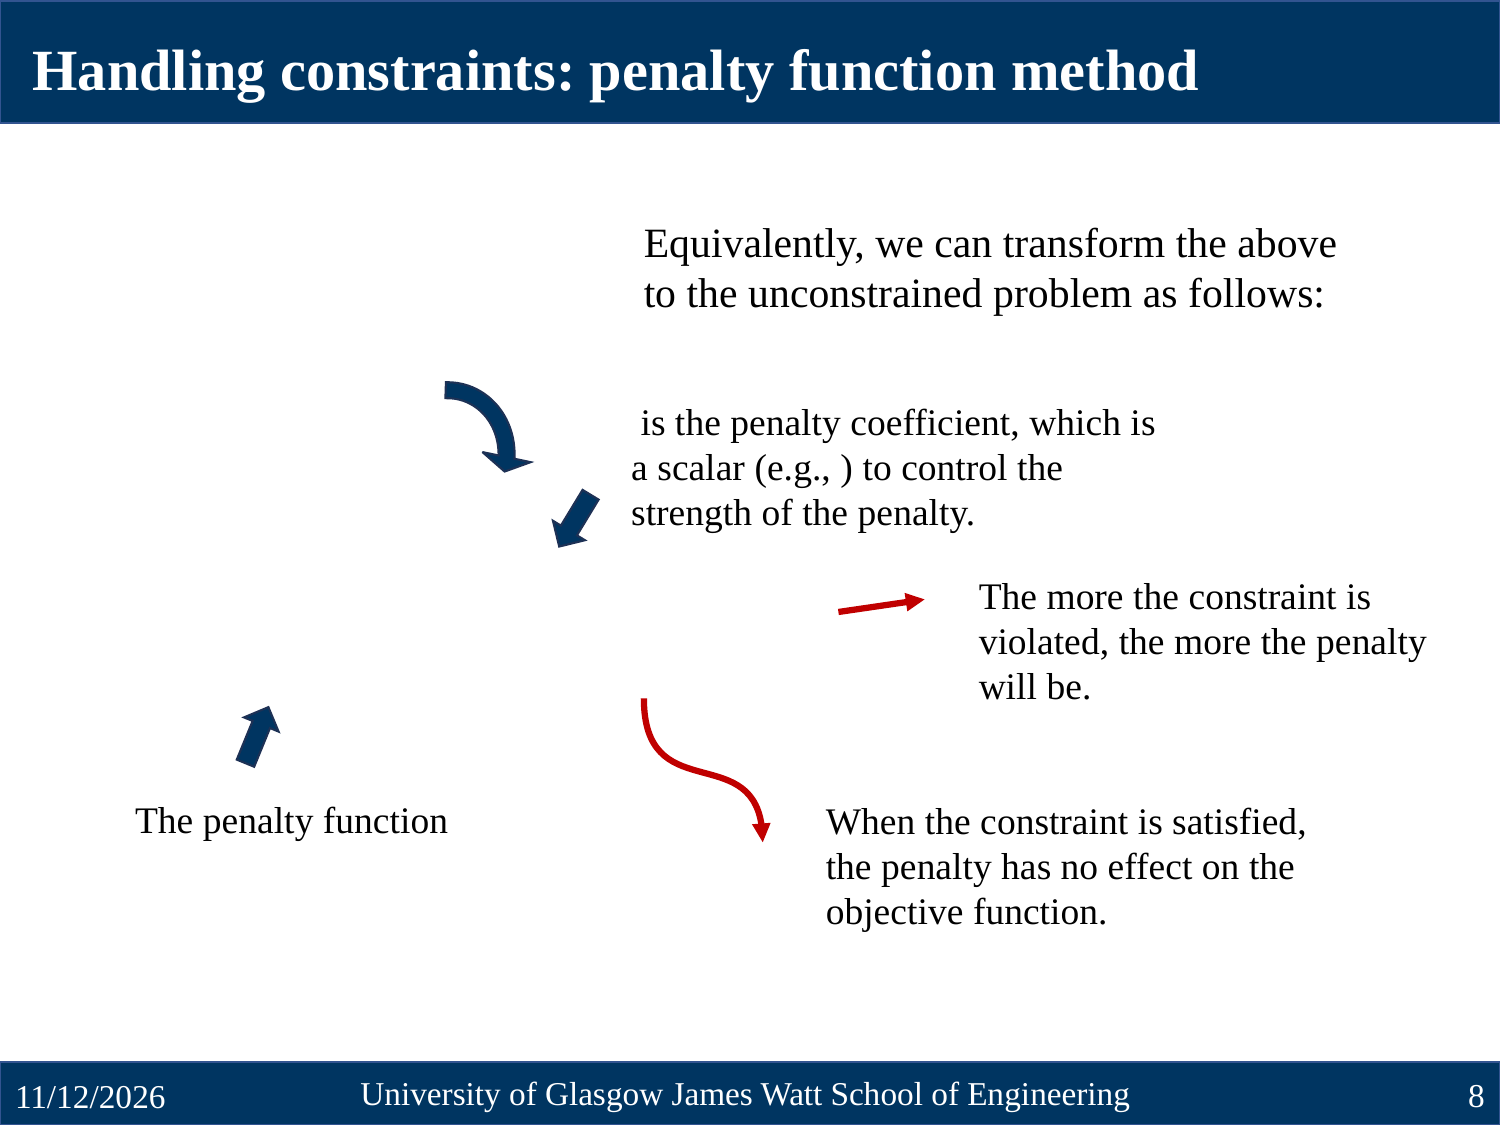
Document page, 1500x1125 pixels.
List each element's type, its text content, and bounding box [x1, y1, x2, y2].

text_box Handling constraints: penalty function method [17, 24, 1216, 110]
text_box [838, 599, 925, 612]
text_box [631, 710, 776, 830]
text_box The penalty function [120, 788, 464, 848]
text_box When the constraint is satisfied, the penalty has no effect on the objective function. [811, 789, 1325, 939]
slide_number 8 [1162, 1063, 1500, 1124]
text_box [444, 381, 535, 473]
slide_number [0, 1065, 338, 1125]
text_box Equivalently, we can transform the above to the unconstrained problem as follows: [628, 208, 1371, 324]
text_box [551, 488, 601, 548]
text_box The more the constraint is violated, the more the penalty will be. [964, 565, 1478, 715]
footer University of Glasgow James Watt School of Engineering [337, 1062, 1163, 1123]
text_box [235, 705, 281, 769]
